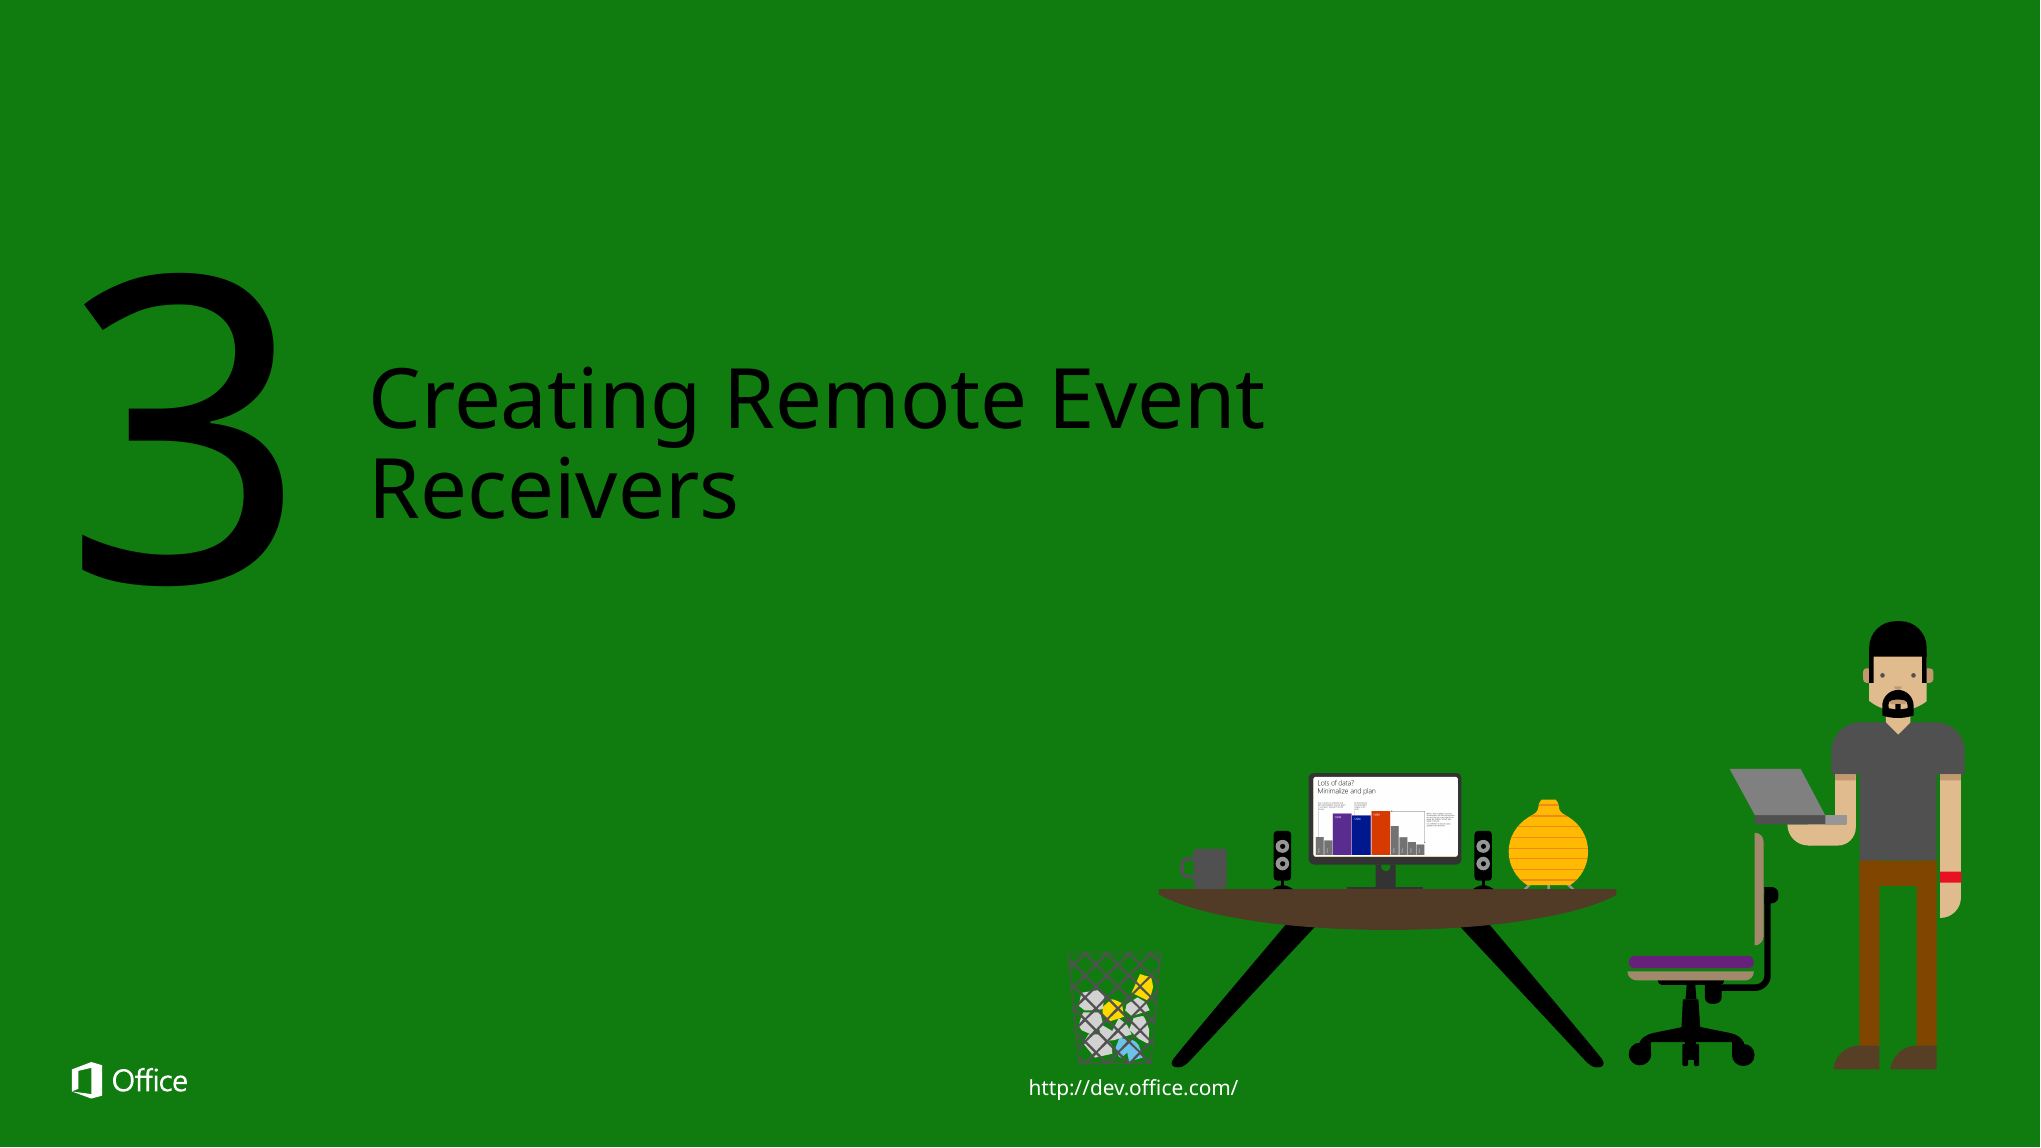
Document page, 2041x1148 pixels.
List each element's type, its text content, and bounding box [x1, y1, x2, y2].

picture [1313, 776, 1458, 857]
list 3 [39, 198, 346, 695]
list Creating Remote Event Receivers [346, 386, 1632, 508]
